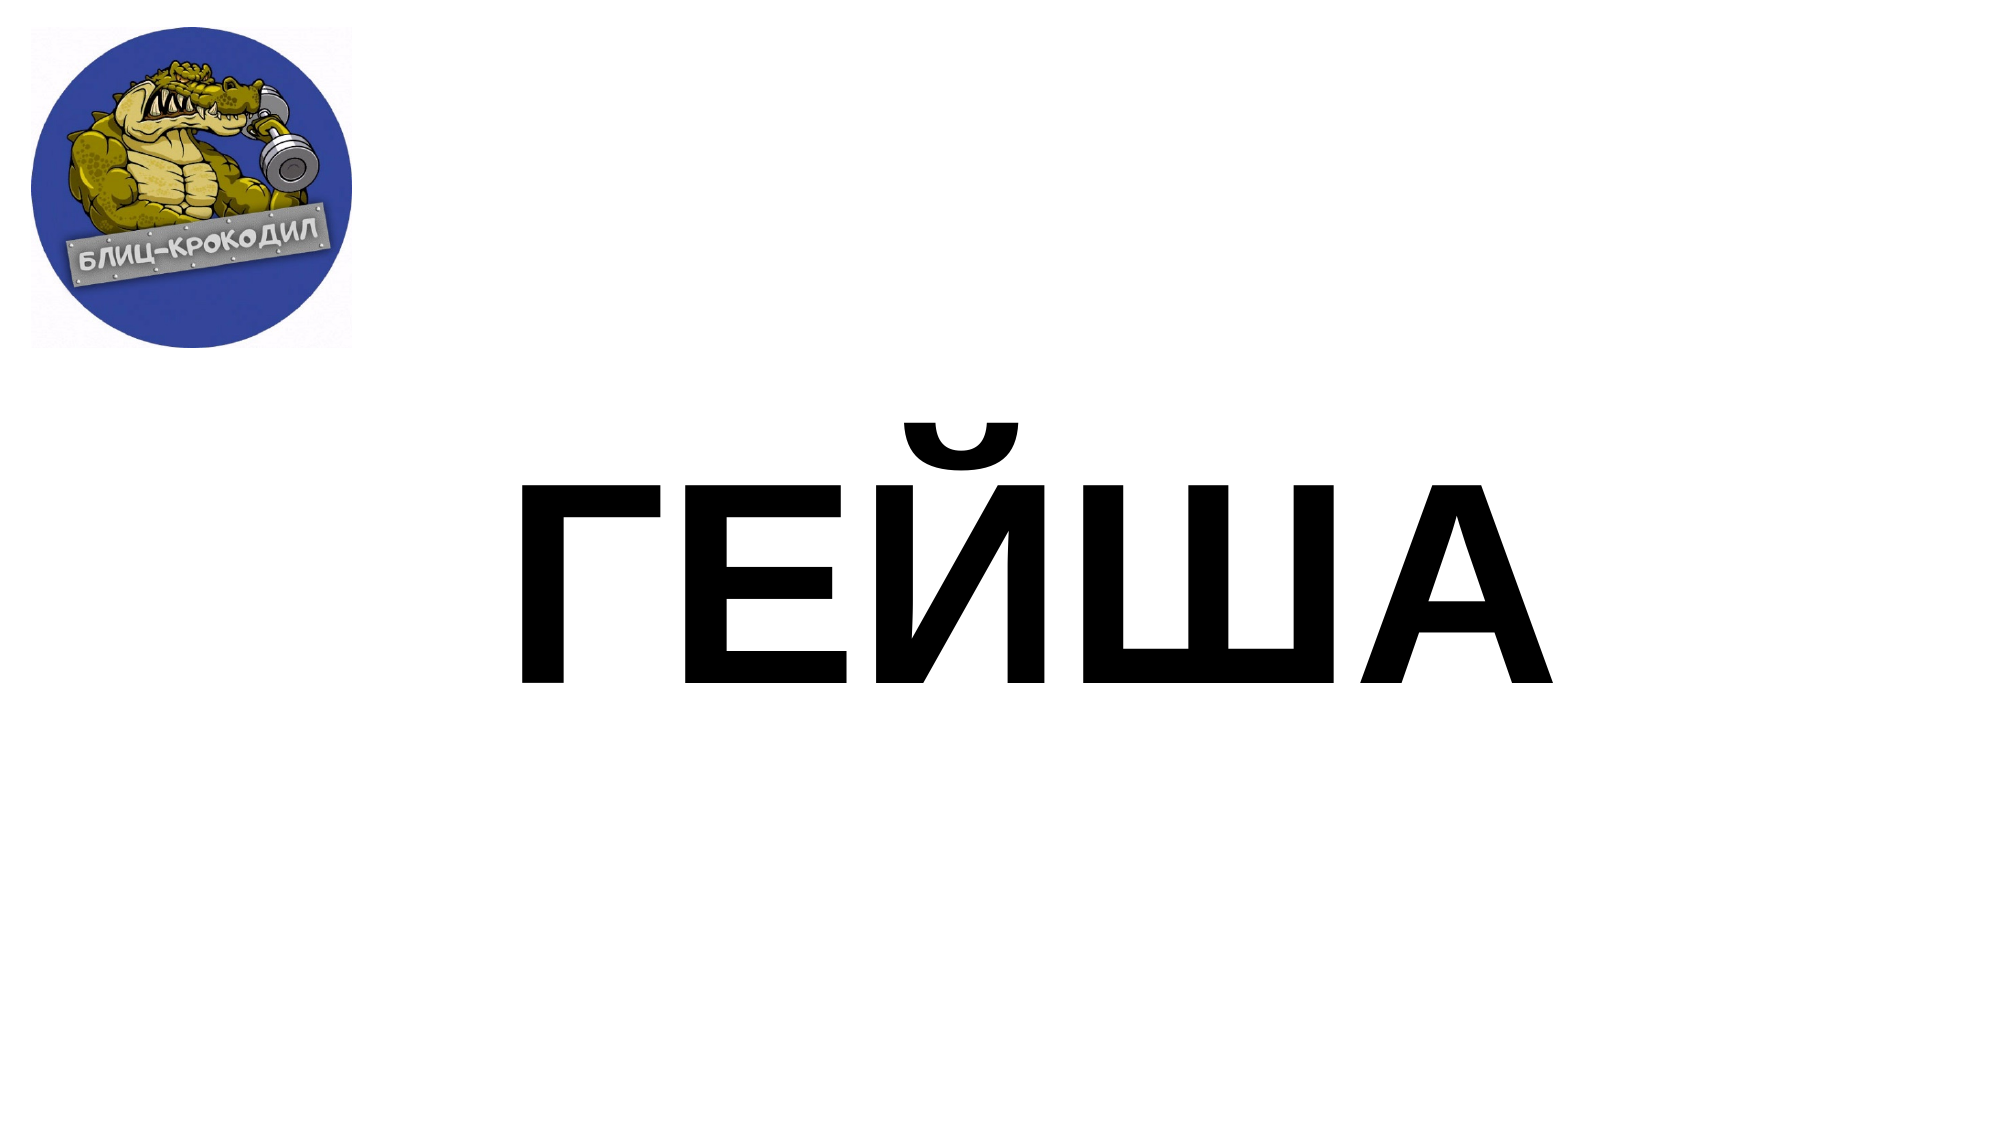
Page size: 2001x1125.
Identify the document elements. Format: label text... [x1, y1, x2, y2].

picture [31, 27, 352, 348]
title ГЕЙША [282, 361, 1783, 754]
